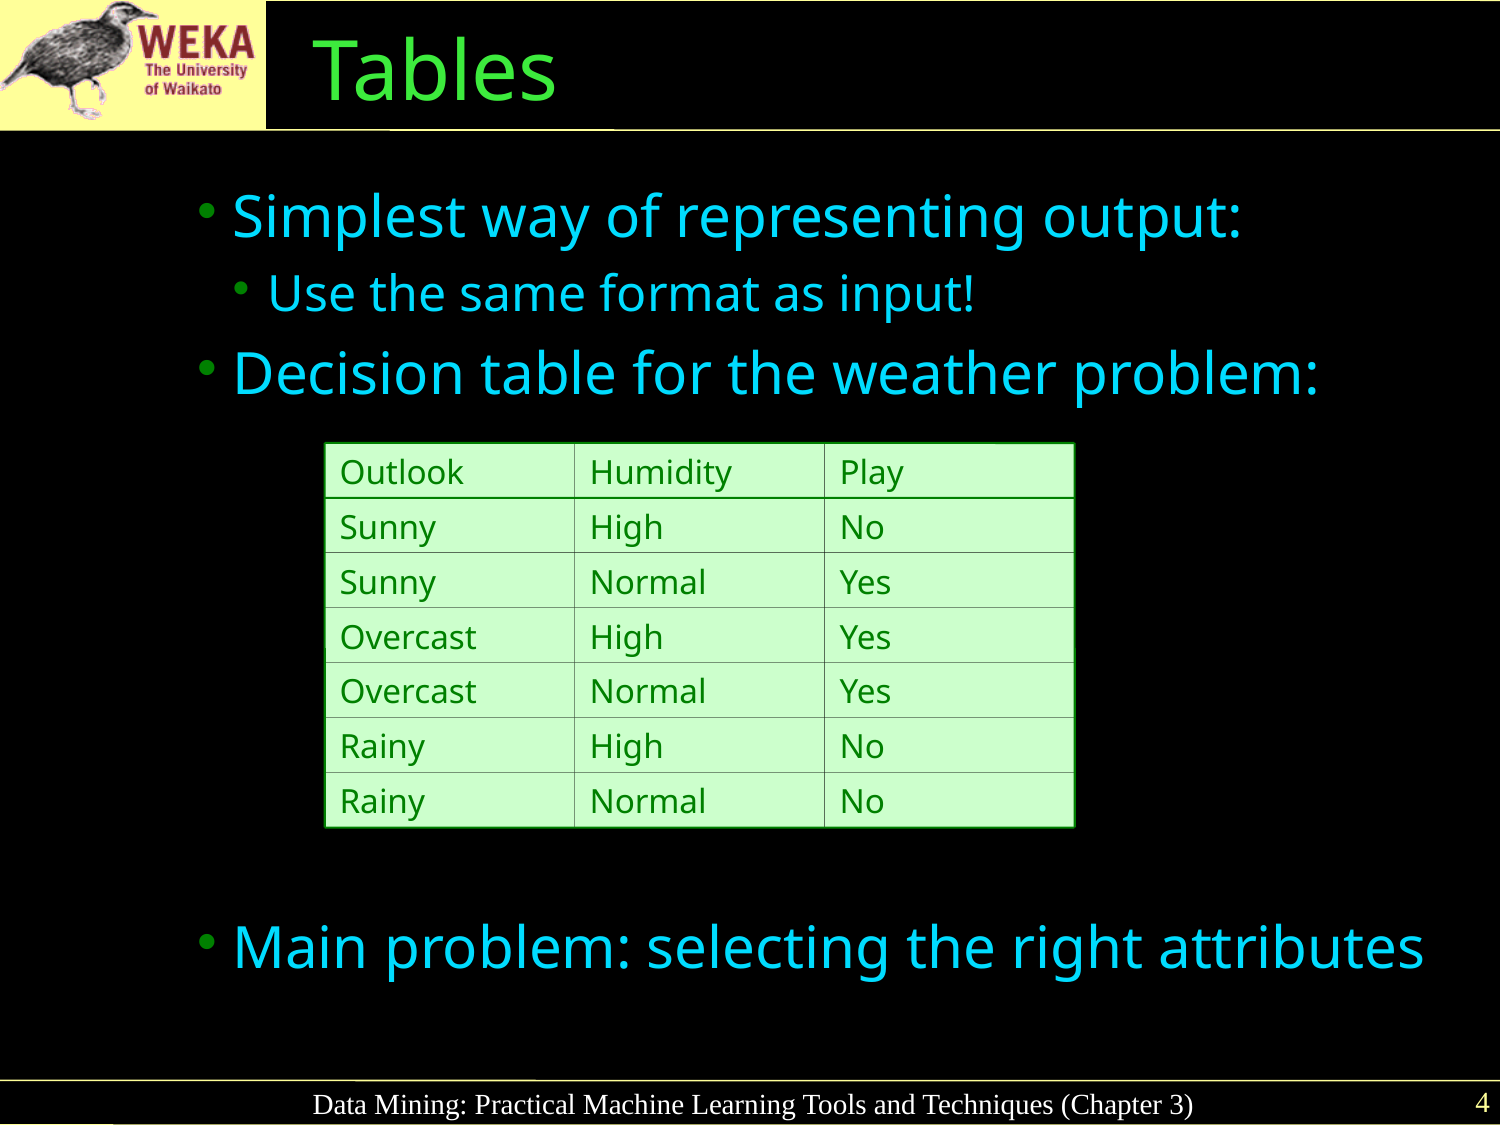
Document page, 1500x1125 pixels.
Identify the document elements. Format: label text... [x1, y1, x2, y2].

text_box Simplest way of representing output: Use the same format as input! Decision table for the weather problem: Main problem: selecting the right attributes [146, 171, 1447, 986]
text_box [324, 442, 1075, 828]
footer Data Mining: Practical Machine Learning Tools and Techniques (Chapter 3) [235, 1085, 1270, 1125]
title Tables [297, 0, 1500, 148]
picture [0, 1, 266, 129]
slide_number 4 [1305, 1085, 1491, 1125]
